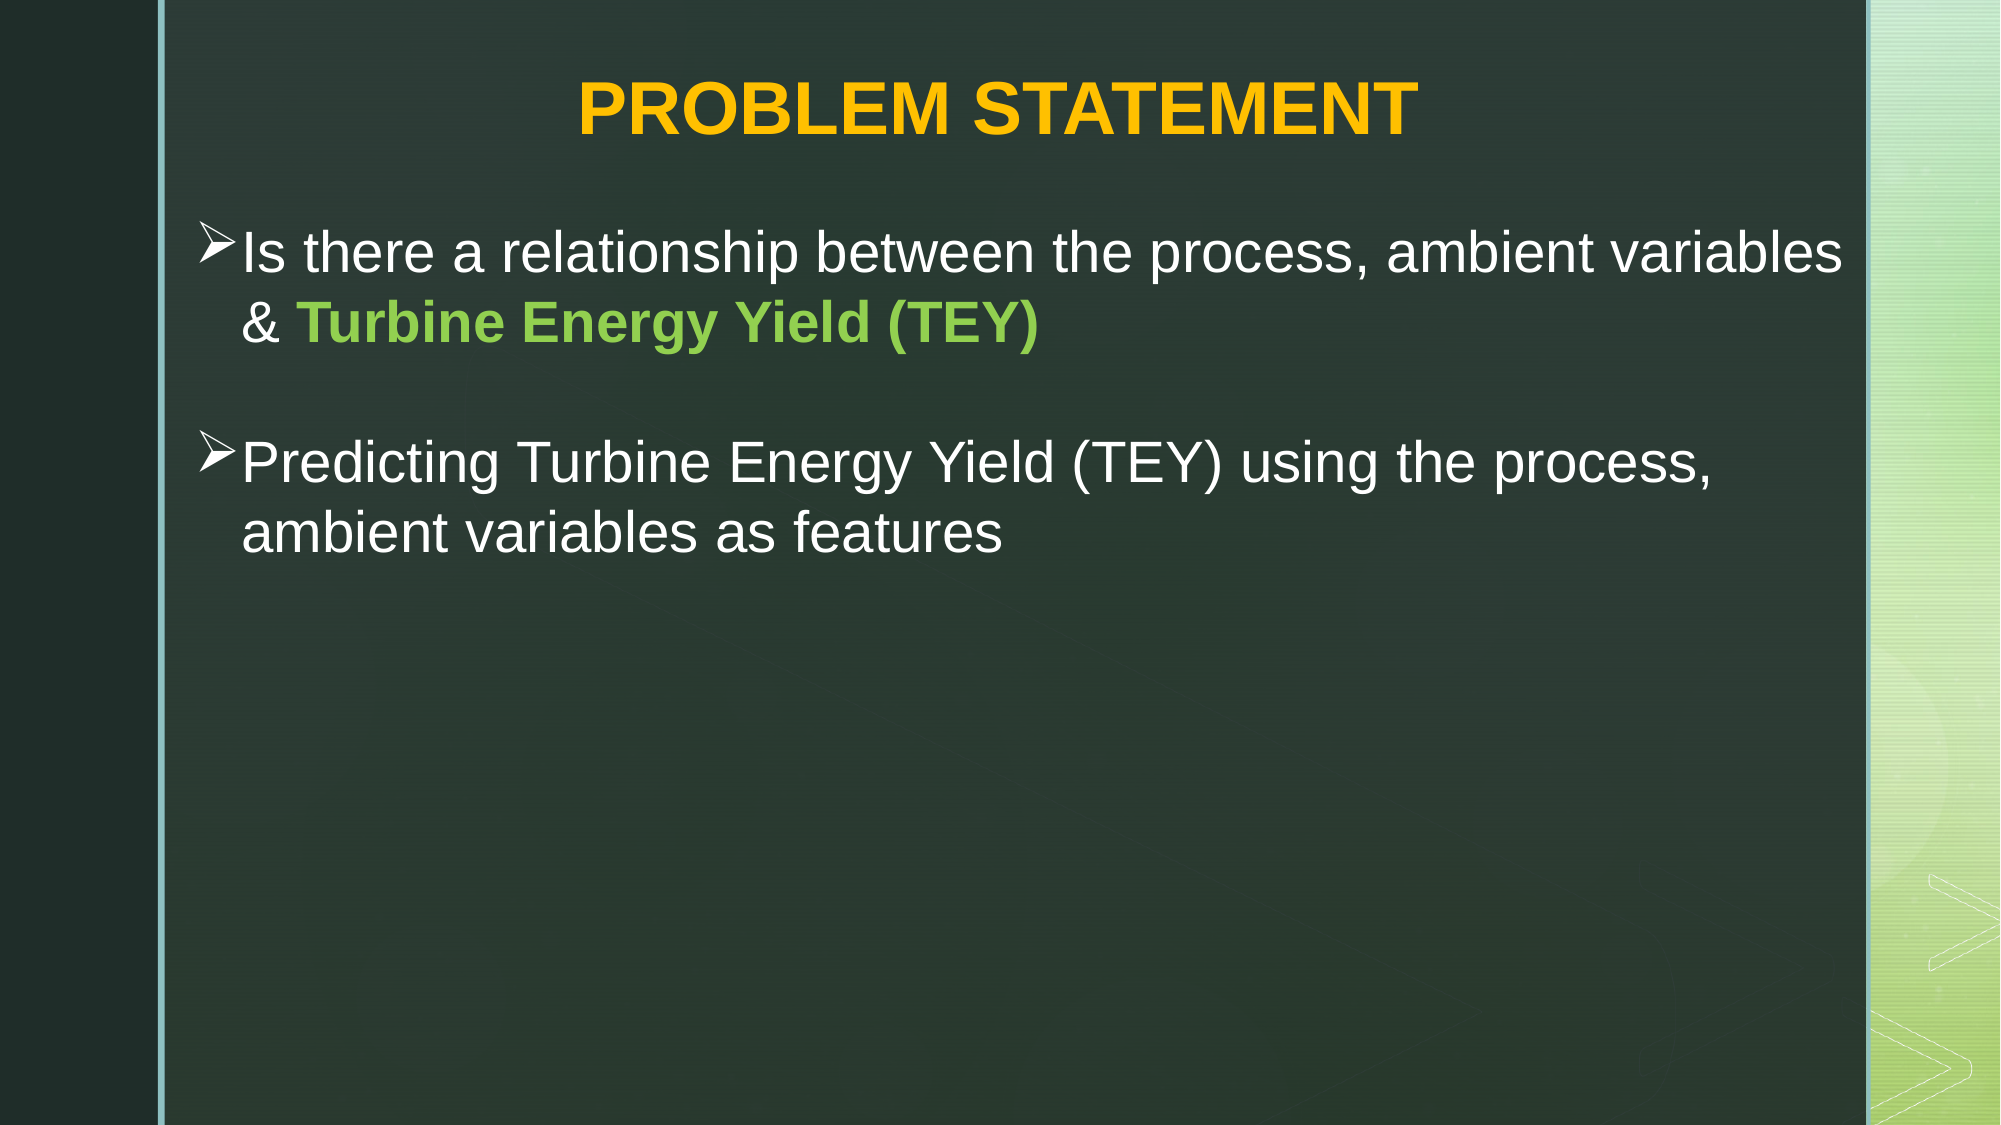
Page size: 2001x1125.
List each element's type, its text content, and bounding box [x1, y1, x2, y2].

text_box Is there a relationship between the process, ambient variables & Turbine Energy Yield (TEY) Predicting Turbine Energy Yield (TEY) using the process, ambient variables as features [179, 206, 1884, 572]
text_box PROBLEM STATEMENT [384, 52, 1613, 158]
picture [1871, 0, 2001, 1125]
